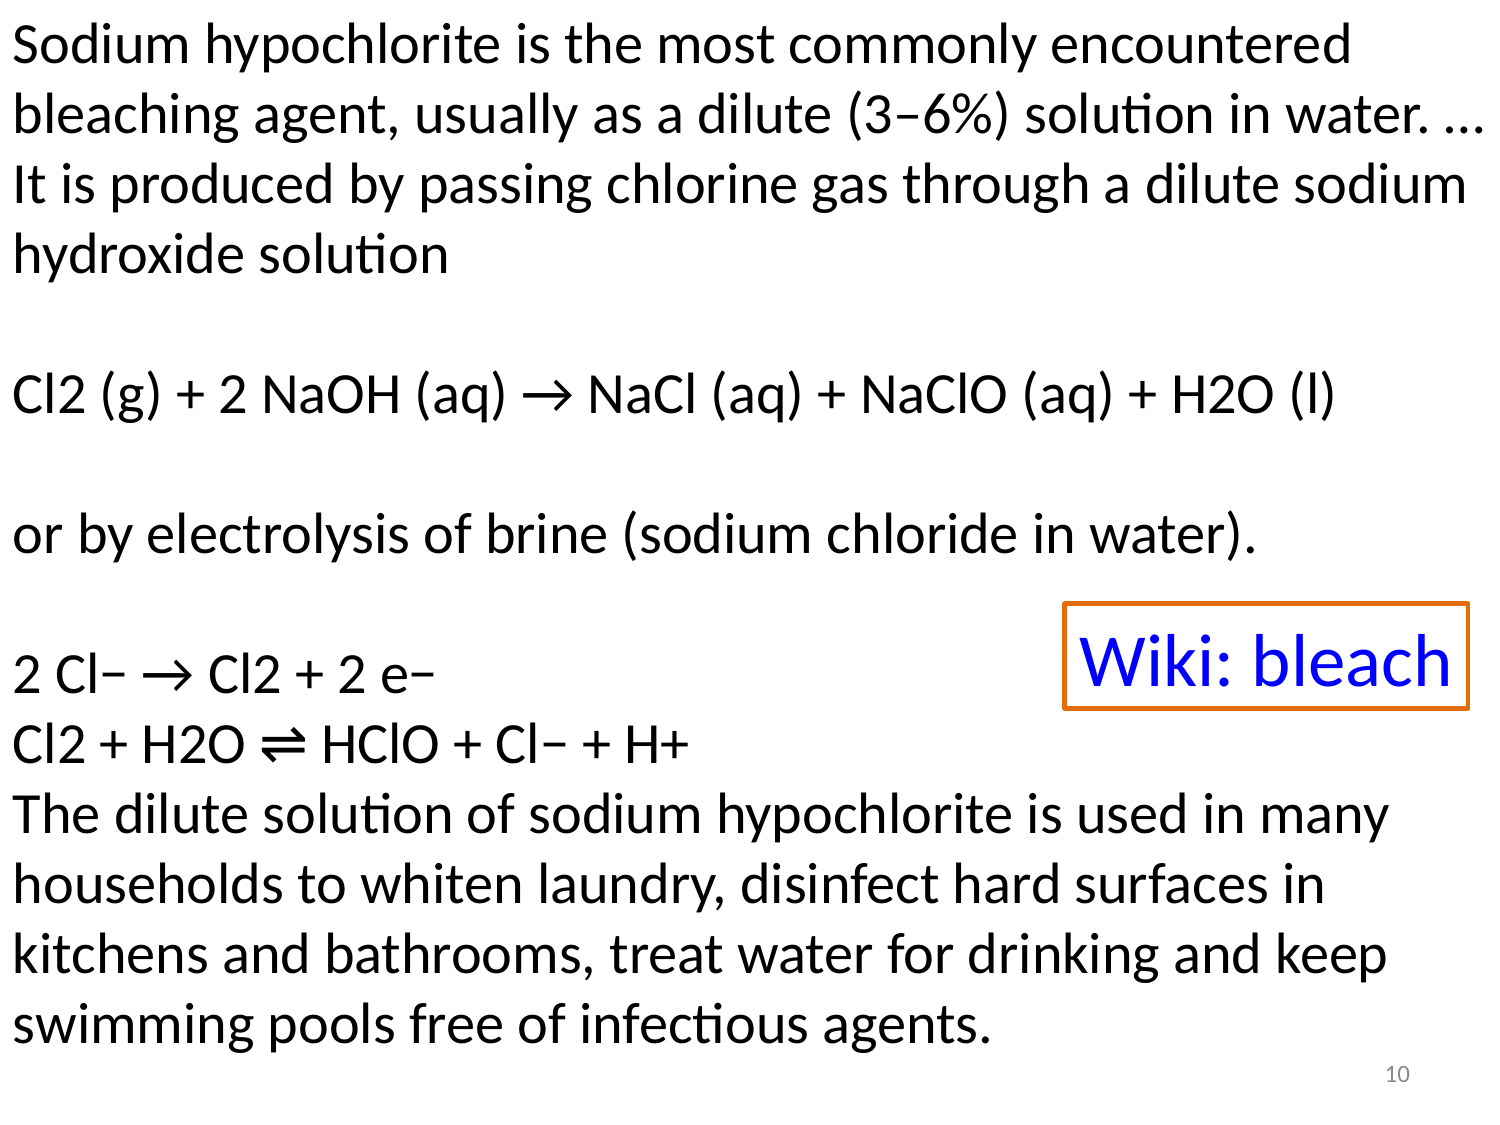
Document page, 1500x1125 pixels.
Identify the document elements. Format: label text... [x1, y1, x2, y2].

text_box Sodium hypochlorite is the most commonly encountered bleaching agent, usually as a dilute (3–6%) solution in water. … It is produced by passing chlorine gas through a dilute sodium hydroxide solution Cl2 (g) + 2 NaOH (aq) → NaCl (aq) + NaClO (aq) + H2O (l) or by electrolysis of brine (sodium chloride in water). 2 Cl− → Cl2 + 2 e− Cl2 + H2O ⇌ HClO + Cl− + H+ The dilute solution of sodium hypochlorite is used in many households to whiten laundry, disinfect hard surfaces in kitchens and bathrooms, treat water for drinking and keep swimming pools free of infectious agents. [0, 0, 1500, 1063]
text_box Wiki: bleach [1064, 603, 1469, 709]
slide_number 10 [1074, 1063, 1425, 1103]
